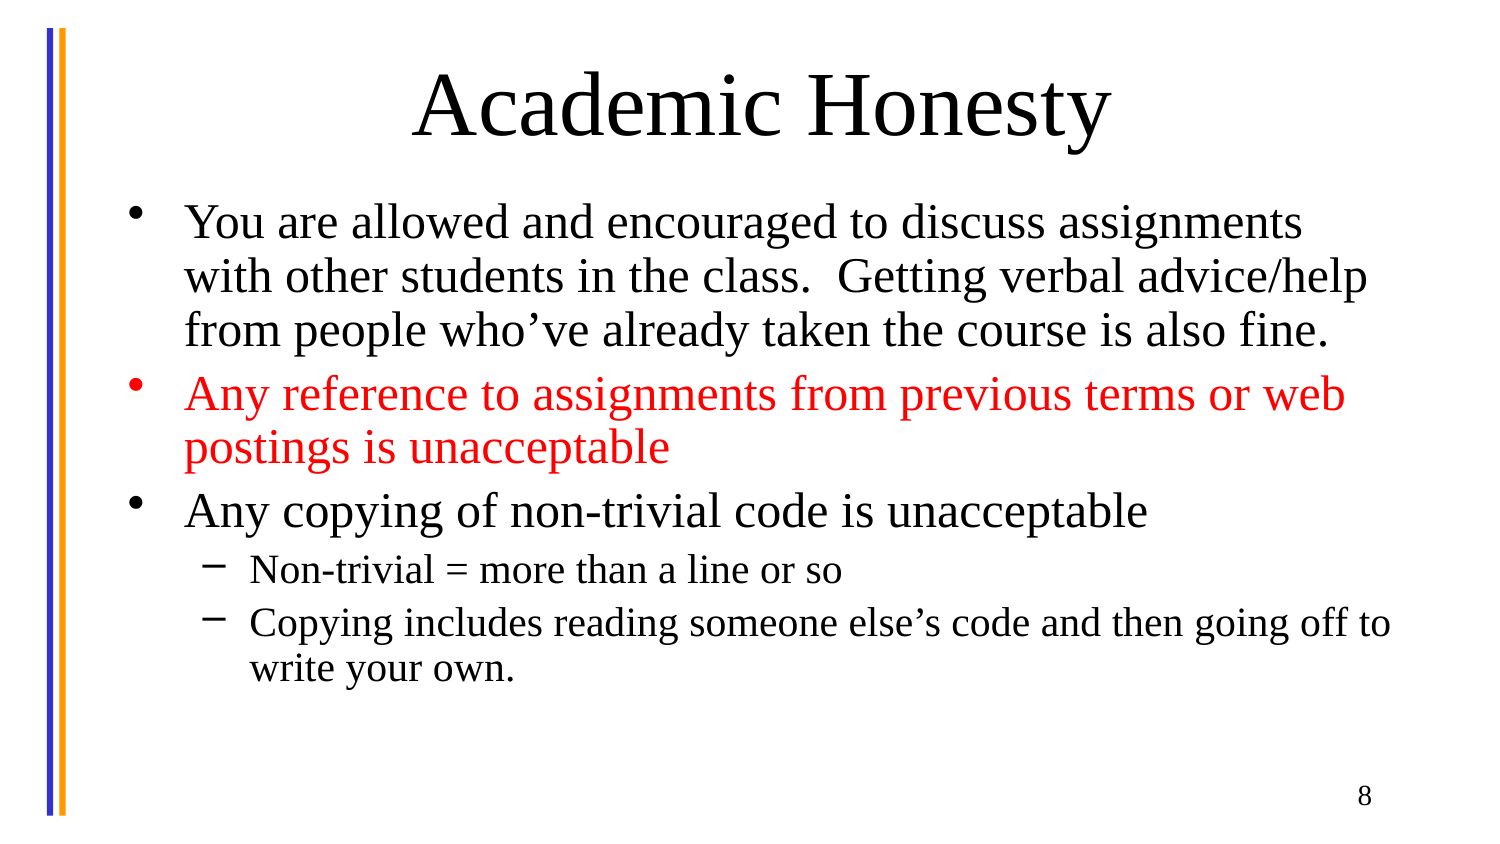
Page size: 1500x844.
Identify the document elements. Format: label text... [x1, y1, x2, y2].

title Academic Honesty [112, 28, 1413, 169]
slide_number 8 [1074, 768, 1388, 826]
list You are allowed and encouraged to discuss assignments with other students in the class. Getting verbal advice/help from people who’ve already taken the course is also fine. Any reference to assignments from previous terms or web postings is unacceptable Any copying of non-trivial code is unacceptable Non-trivial = more than a line or so Copying includes reading someone else’s code and then going off to write your own. [112, 187, 1413, 750]
